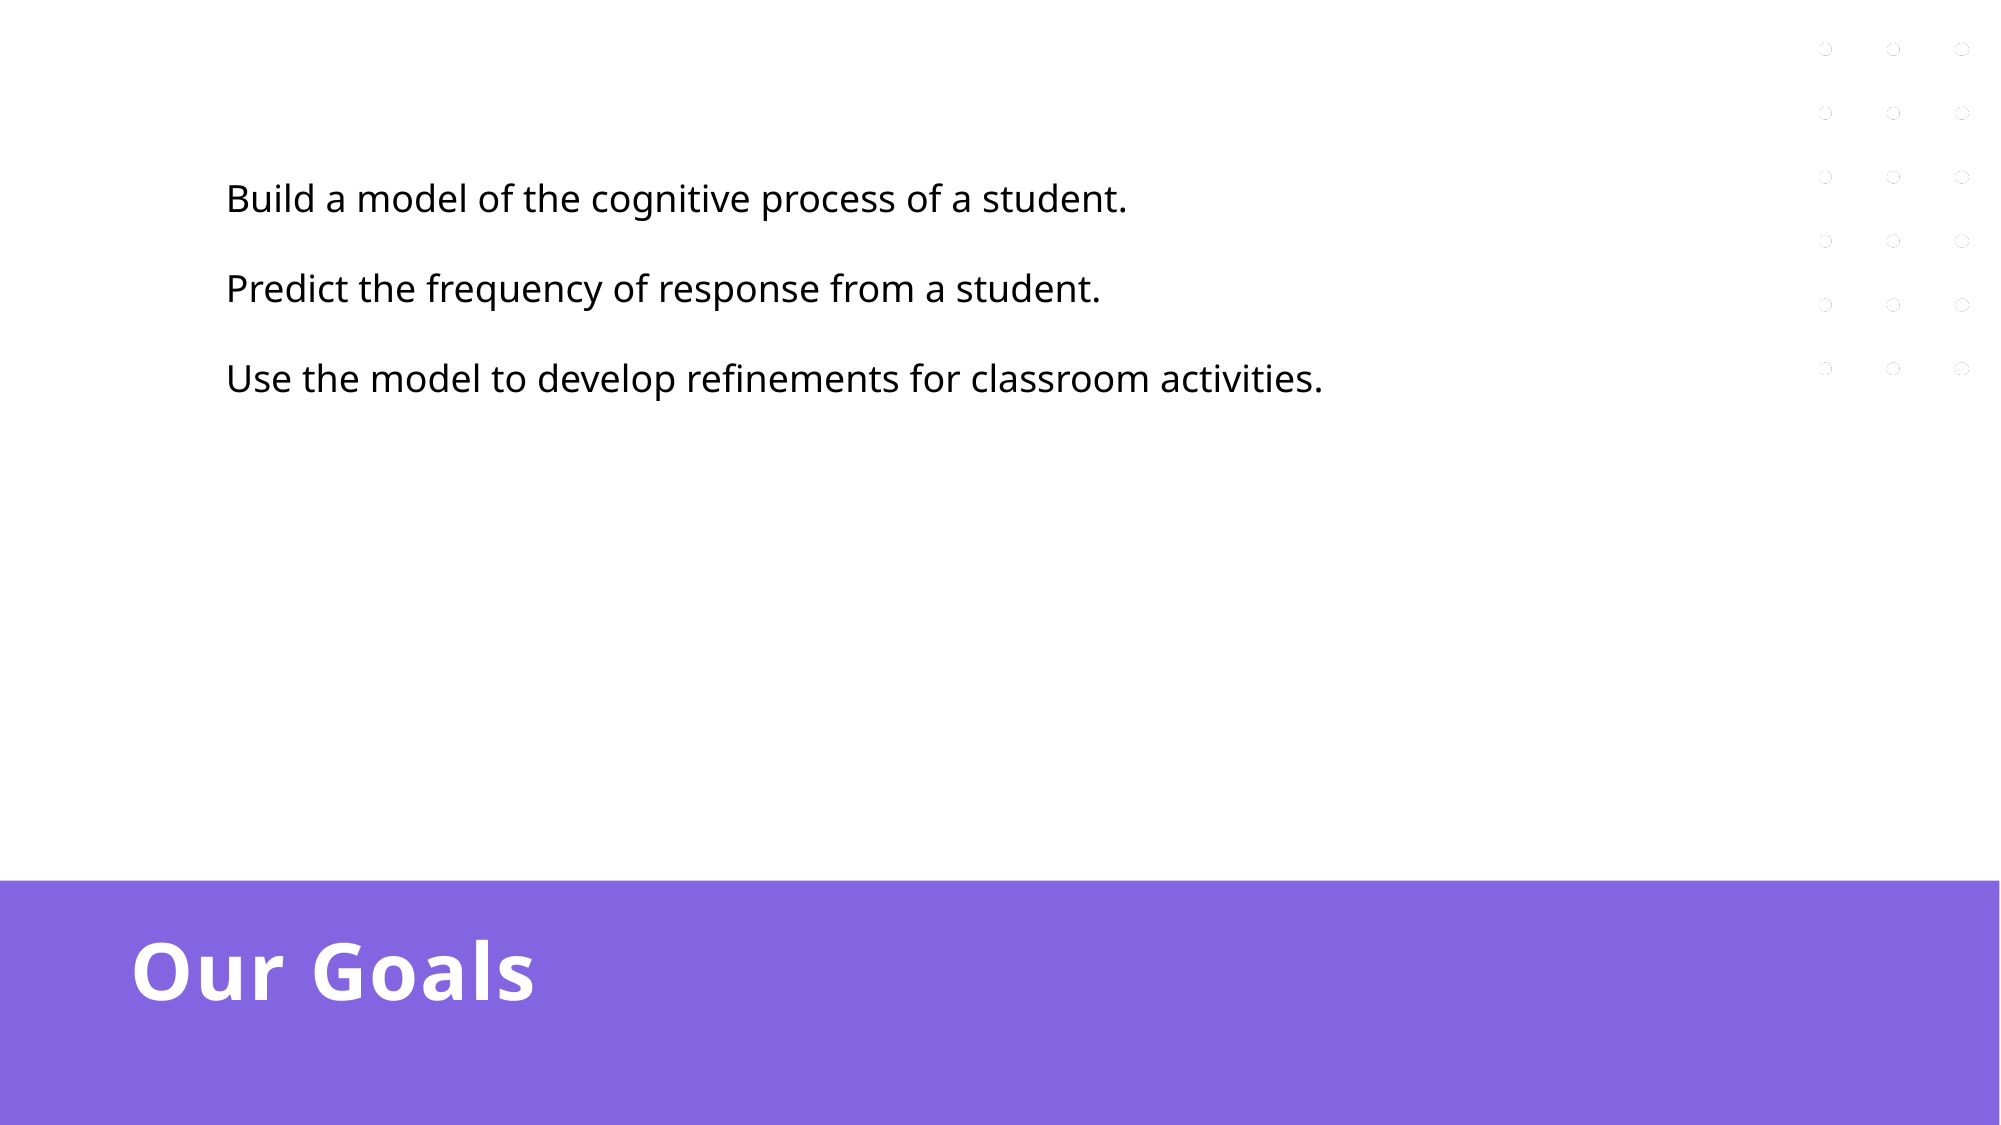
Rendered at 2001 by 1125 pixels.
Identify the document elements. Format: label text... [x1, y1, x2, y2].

text_box Build a model of the cognitive process of a student. Predict the frequency of response from a student. Use the model to develop refinements for classroom activities. [210, 167, 1771, 453]
picture [1819, 43, 2000, 375]
title Our Goals [0, 880, 2000, 1125]
